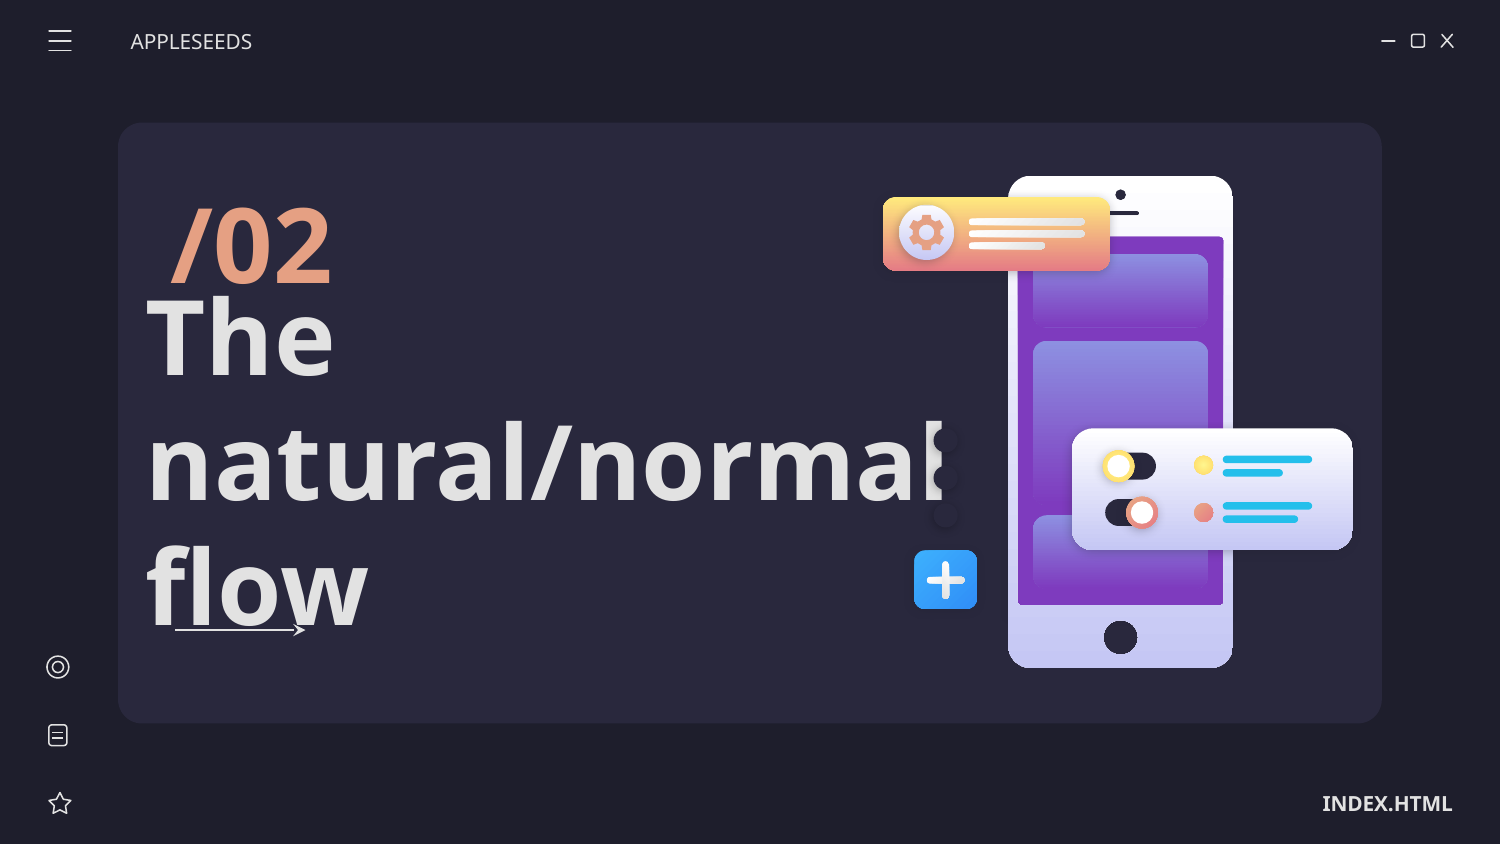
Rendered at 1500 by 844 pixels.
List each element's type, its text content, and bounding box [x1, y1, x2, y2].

subtitle APPLESEEDS [130, 18, 306, 64]
title The natural/normal flow [130, 335, 877, 582]
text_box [48, 30, 72, 51]
title /02 [155, 172, 423, 311]
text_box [46, 655, 72, 814]
subtitle INDEX.HTML [1278, 780, 1453, 826]
text_box [46, 27, 74, 32]
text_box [882, 175, 1354, 669]
